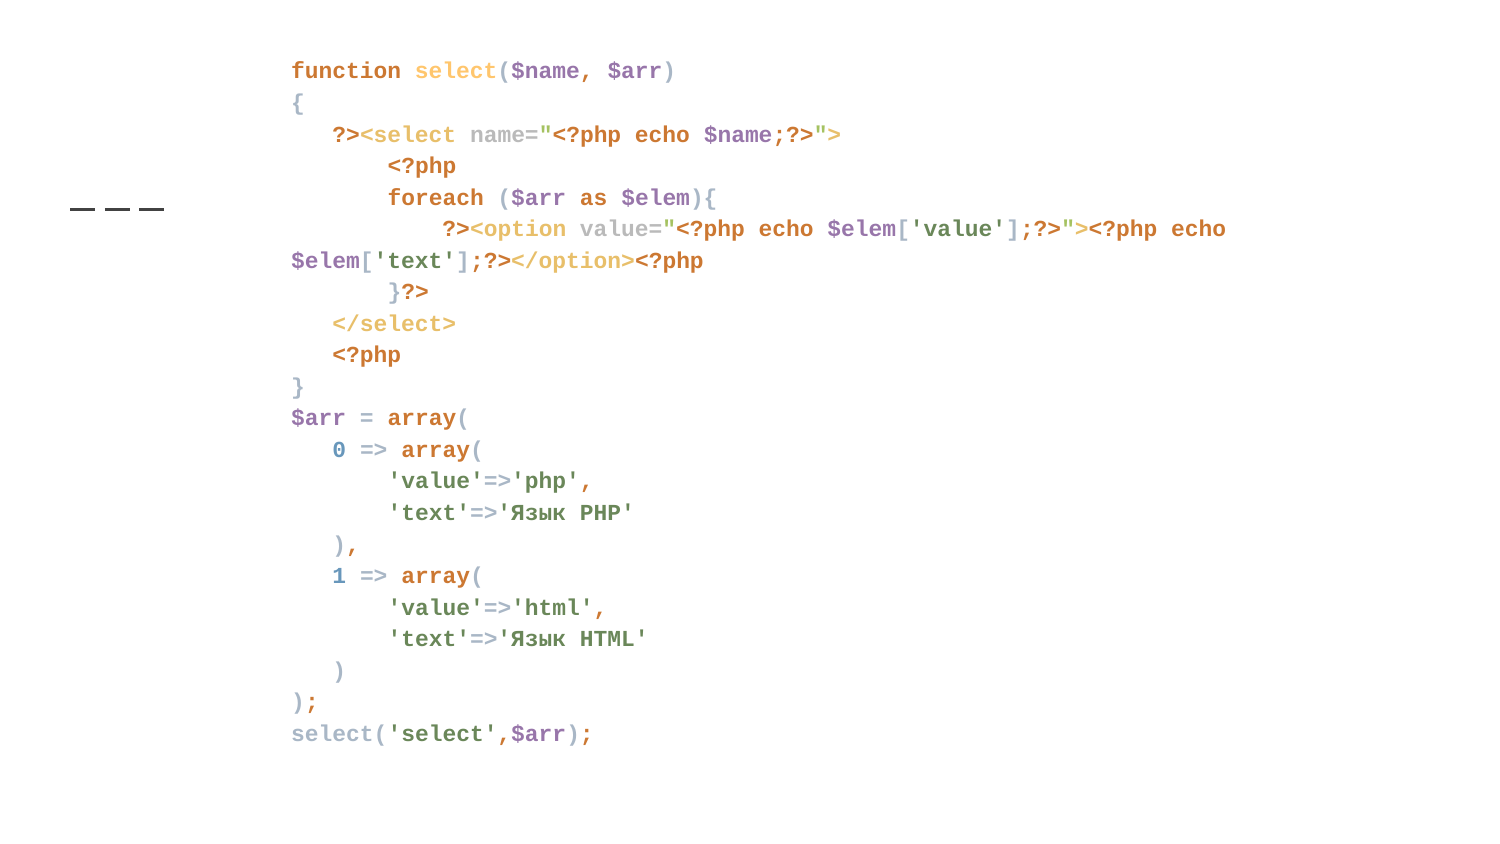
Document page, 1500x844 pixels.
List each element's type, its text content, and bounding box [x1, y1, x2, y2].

list function select($name, $arr) { ?><select name="<?php echo $name;?>"> <?php foreach ($arr as $elem){ ?><option value="<?php echo $elem['value'];?>"><?php echo $elem['text'];?></option><?php }?> </select> <?php } $arr = array( 0 => array( 'value'=>'php', 'text'=>'Язык PHP' ), 1 => array( 'value'=>'html', 'text'=>'Язык HTML' ) ); select('select',$arr); [51, 37, 1449, 750]
